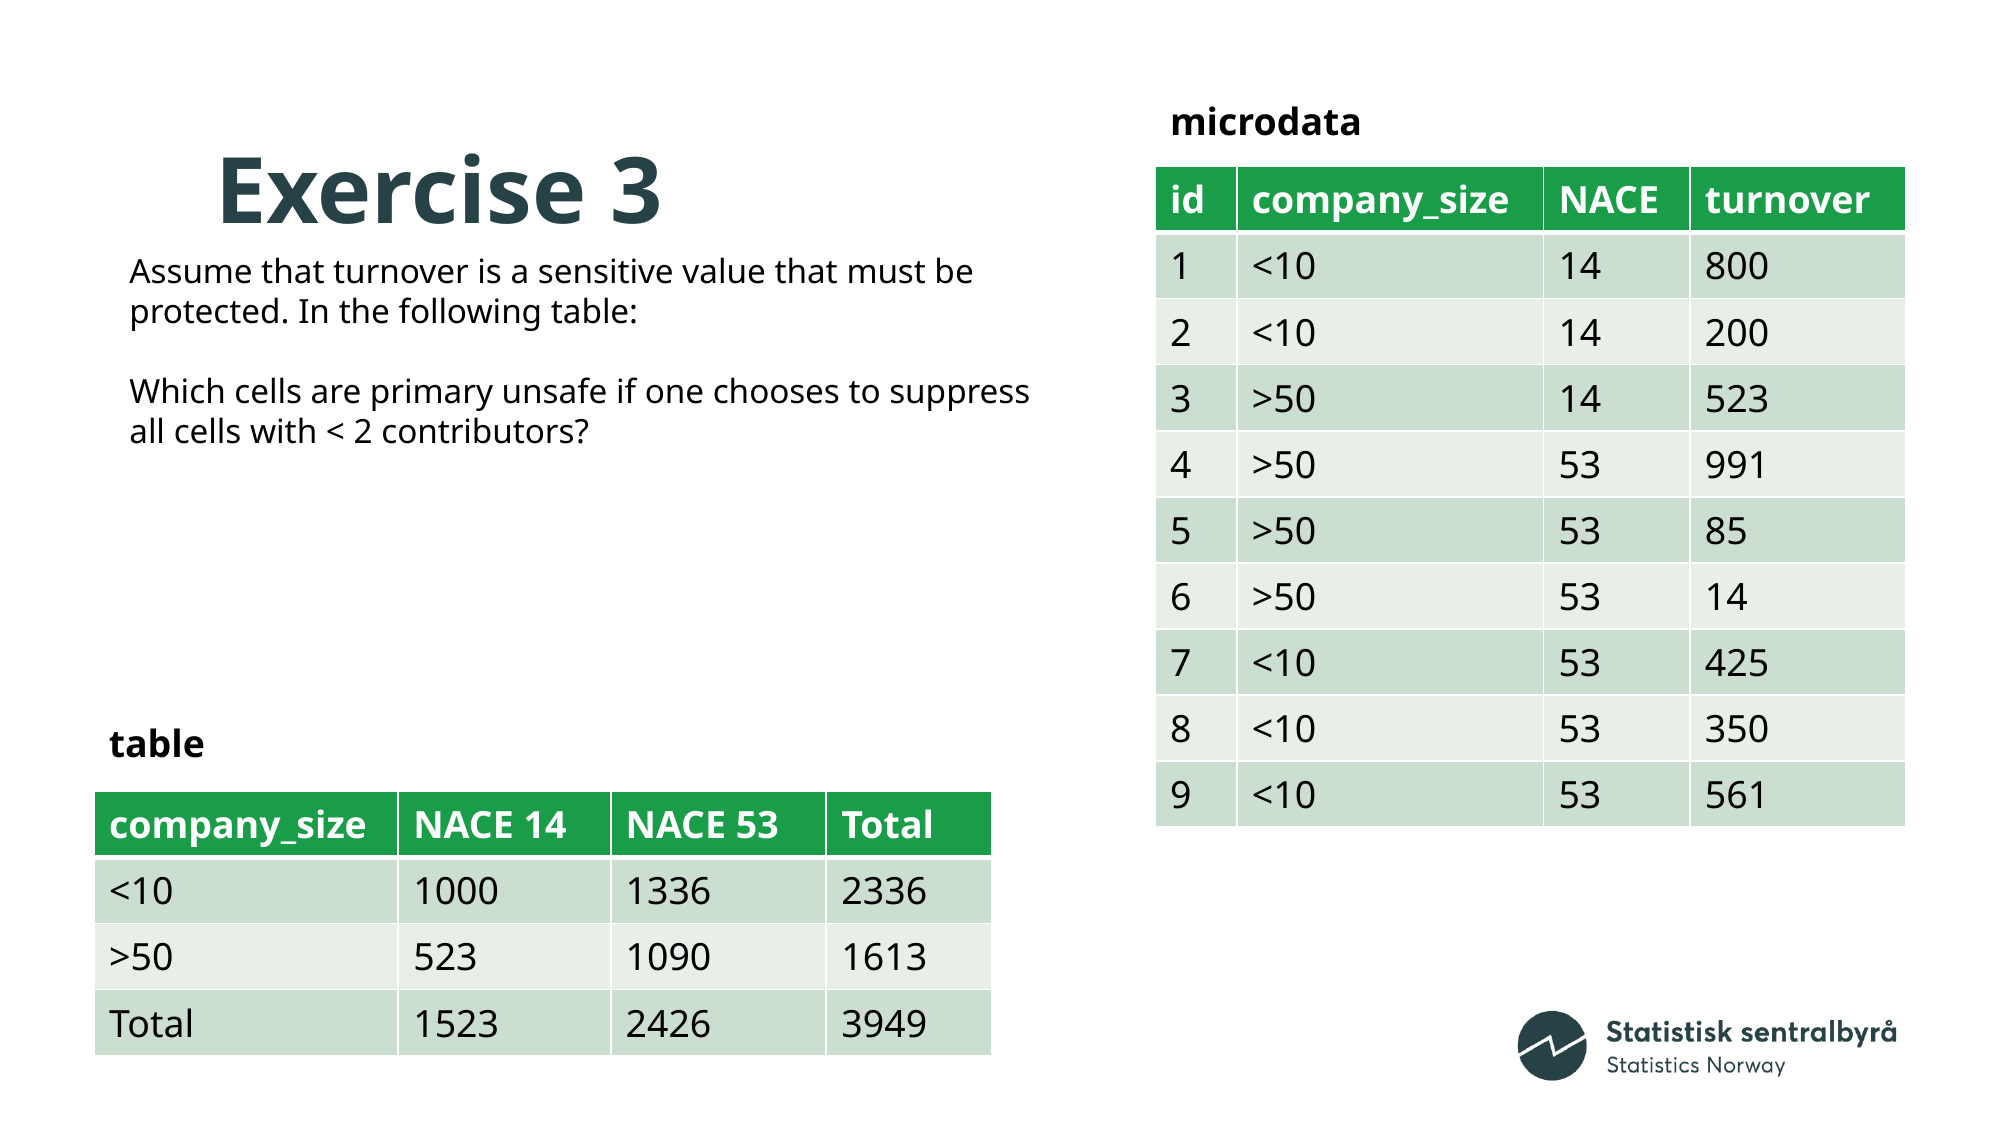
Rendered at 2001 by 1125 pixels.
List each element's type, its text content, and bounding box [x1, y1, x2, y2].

table_header company_size [1238, 167, 1543, 230]
table_cell 523 [1691, 365, 1905, 430]
table_cell 53 [1544, 498, 1689, 562]
table_cell 9 [1156, 762, 1236, 826]
table_cell <10 [95, 860, 397, 923]
text_box microdata [1155, 90, 1468, 151]
table_cell 1 [1156, 235, 1236, 298]
table_cell 1523 [399, 990, 610, 1055]
table_cell <10 [1238, 696, 1543, 760]
text_box table [94, 712, 407, 773]
table_cell Total [95, 990, 397, 1055]
table_cell 14 [1544, 299, 1689, 364]
table_cell 7 [1156, 630, 1236, 694]
table_header company_size [95, 792, 397, 855]
table_header NACE 53 [612, 792, 825, 855]
table_cell 3 [1156, 365, 1236, 430]
table_cell 1000 [399, 860, 610, 923]
table_cell >50 [1238, 498, 1543, 562]
table_cell 53 [1544, 696, 1689, 760]
table_cell >50 [1238, 365, 1543, 430]
picture [1503, 995, 2000, 1125]
table_cell 53 [1544, 630, 1689, 694]
table_header NACE 14 [399, 792, 610, 855]
table_cell 523 [399, 924, 610, 989]
table_cell 991 [1691, 432, 1905, 496]
table_cell 561 [1691, 762, 1905, 826]
table_cell <10 [1238, 235, 1543, 298]
table_cell 4 [1156, 432, 1236, 496]
table_cell 1336 [612, 860, 825, 923]
table_cell 3949 [827, 990, 991, 1055]
table_cell 53 [1544, 762, 1689, 826]
table_cell 53 [1544, 432, 1689, 496]
table_cell 2336 [827, 860, 991, 923]
table_header NACE [1544, 167, 1689, 230]
table_cell 350 [1691, 696, 1905, 760]
table_header Total [827, 792, 991, 855]
text_box Assume that turnover is a sensitive value that must be protected. In the following table: Which cells are primary unsafe if one chooses to suppress all cells with < 2 contributors? [114, 243, 1056, 458]
table_cell 2 [1156, 299, 1236, 364]
table_cell 2426 [612, 990, 825, 1055]
table_header id [1156, 167, 1236, 230]
title Exercise 3 [200, 90, 1784, 306]
table_cell >50 [1238, 432, 1543, 496]
table_cell 14 [1691, 564, 1905, 628]
table_cell 425 [1691, 630, 1905, 694]
table_cell 5 [1156, 498, 1236, 562]
table_cell 1613 [827, 924, 991, 989]
table_cell >50 [1238, 564, 1543, 628]
table_cell 14 [1544, 365, 1689, 430]
table_cell <10 [1238, 630, 1543, 694]
table_cell 85 [1691, 498, 1905, 562]
table_cell <10 [1238, 299, 1543, 364]
table_header turnover [1691, 167, 1905, 230]
table_cell 800 [1691, 235, 1905, 298]
table_cell 8 [1156, 696, 1236, 760]
table_cell >50 [95, 924, 397, 989]
table_cell 14 [1544, 235, 1689, 298]
table_cell 53 [1544, 564, 1689, 628]
table_cell <10 [1238, 762, 1543, 826]
table_cell 1090 [612, 924, 825, 989]
table_cell 200 [1691, 299, 1905, 364]
table_cell 6 [1156, 564, 1236, 628]
